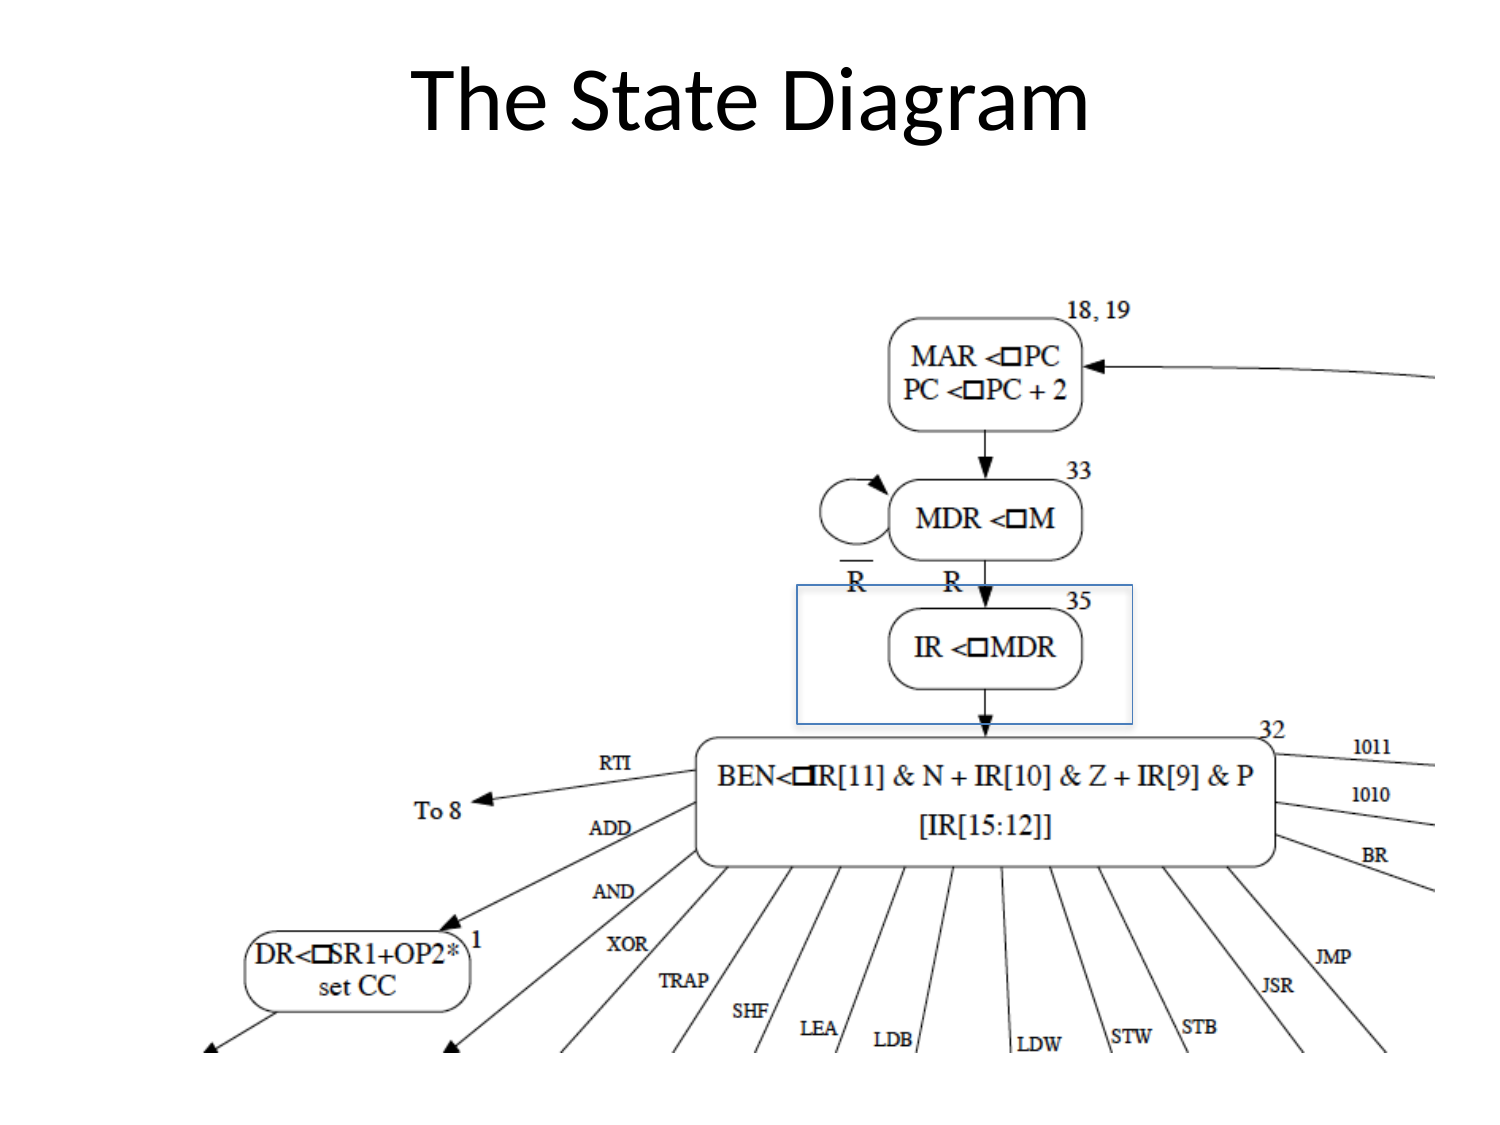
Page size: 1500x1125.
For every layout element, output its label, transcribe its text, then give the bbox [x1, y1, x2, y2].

picture [84, 209, 1436, 1053]
title The State Diagram [39, 0, 1465, 188]
